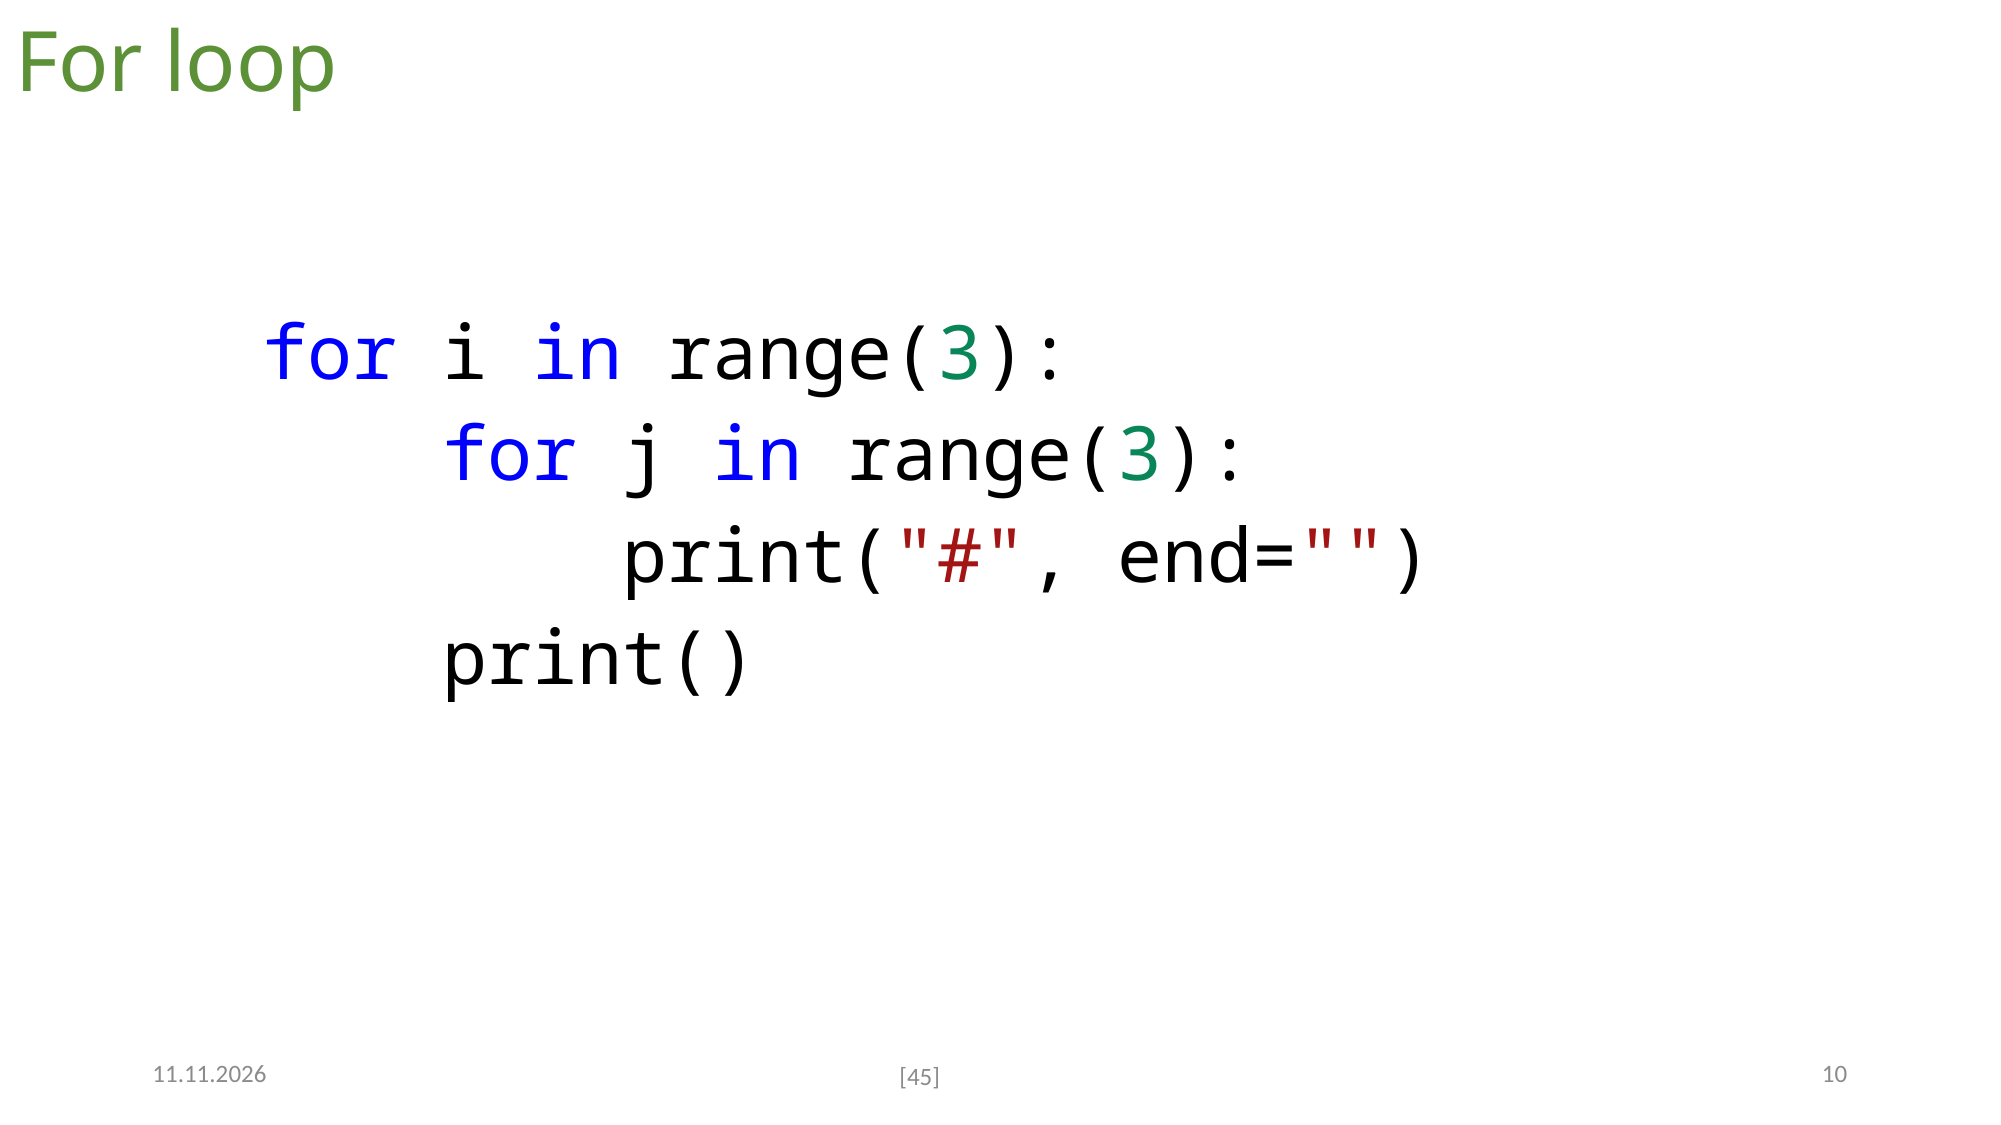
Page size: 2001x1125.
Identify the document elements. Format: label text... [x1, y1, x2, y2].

slide_number 10 [1412, 1042, 1863, 1103]
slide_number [137, 1042, 588, 1103]
text_box [45] [884, 1045, 1086, 1106]
title For loop [0, 0, 1346, 117]
text_box for i in range(3): for j in range(3): print("#", end="") print() [247, 178, 1844, 947]
